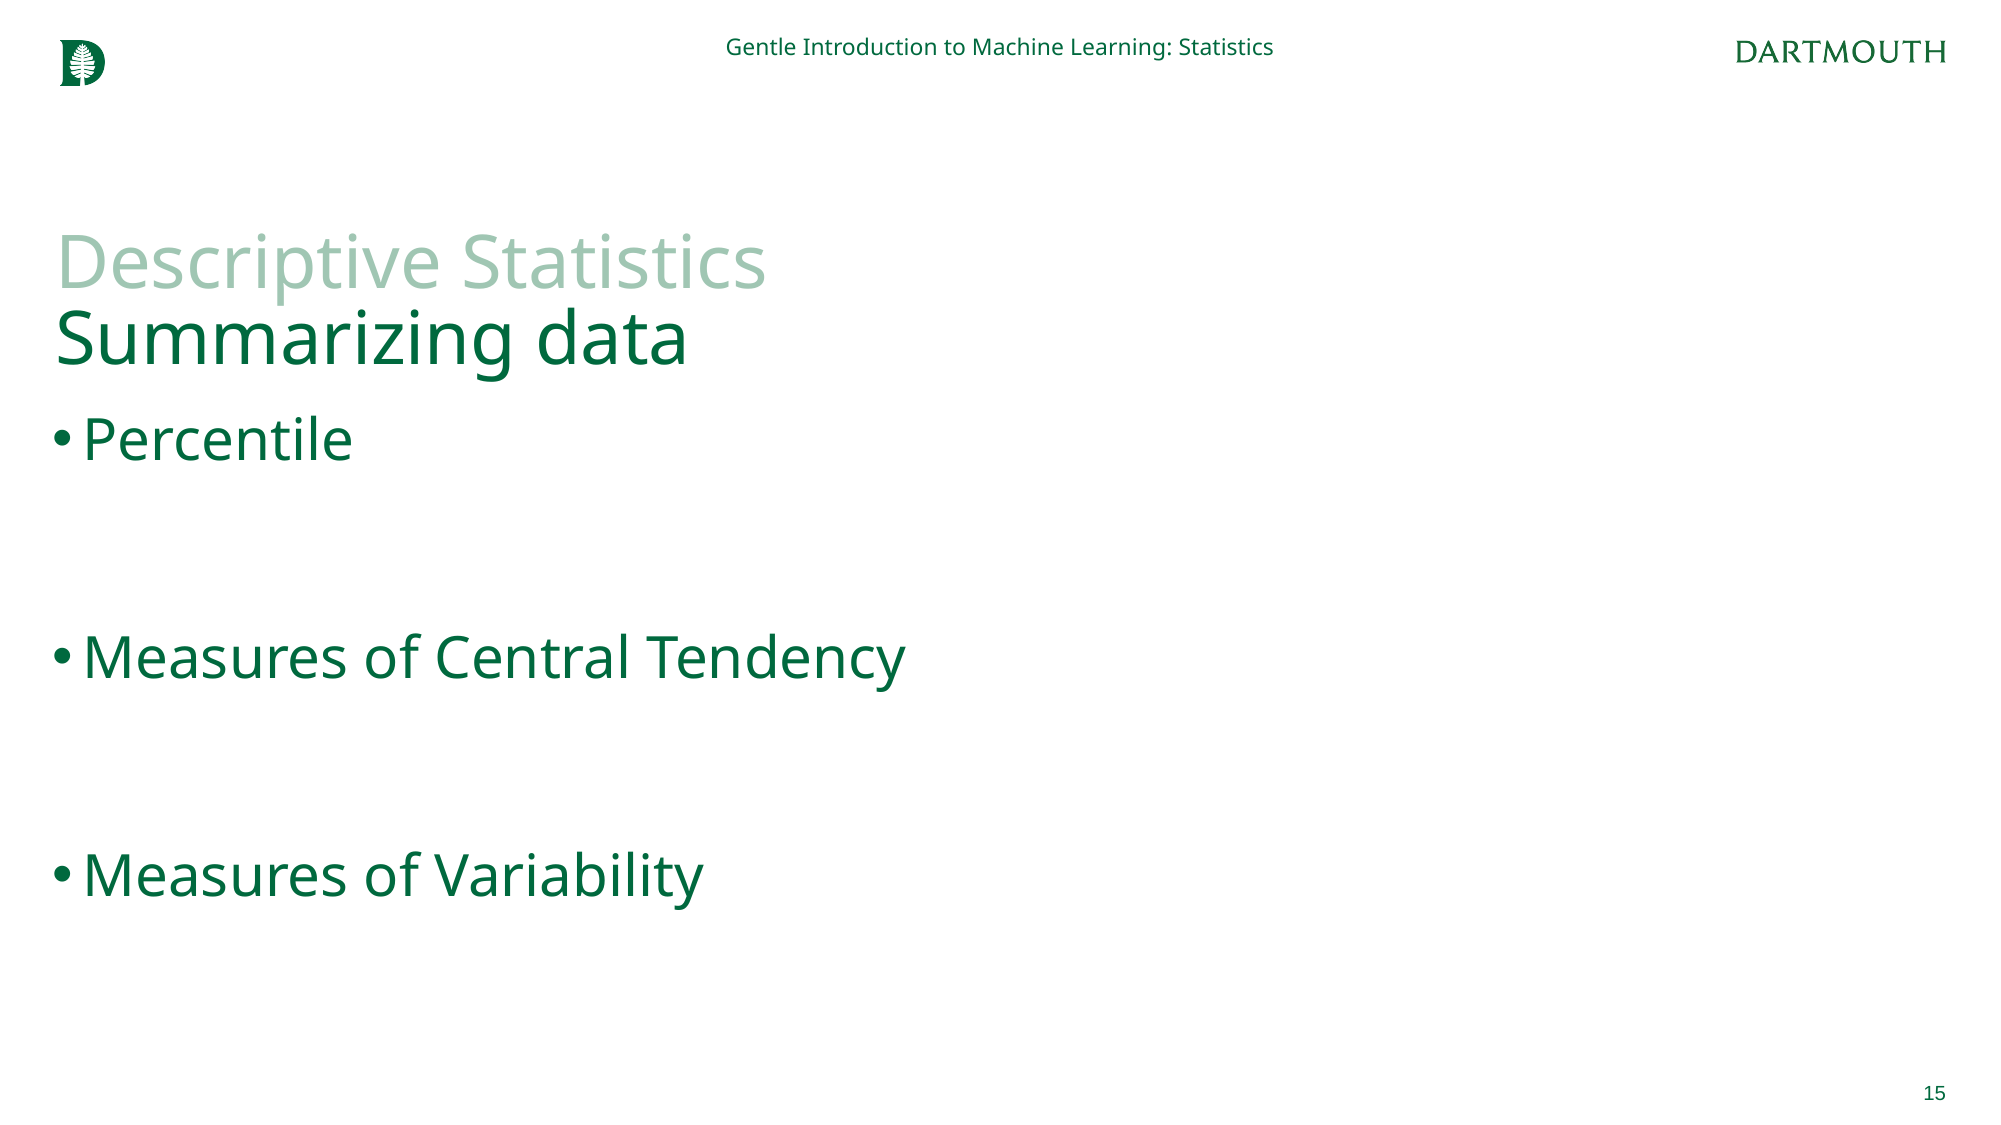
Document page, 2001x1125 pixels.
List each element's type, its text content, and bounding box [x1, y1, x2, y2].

title Descriptive Statistics Summarizing data [55, 228, 1950, 380]
slide_number 15 [1860, 1074, 1947, 1111]
picture [1735, 39, 1947, 64]
footer Gentle Introduction to Machine Learning: Statistics [390, 30, 1610, 66]
picture [60, 40, 105, 86]
list Percentile Measures of Central Tendency Measures of Variability [52, 388, 1947, 1066]
